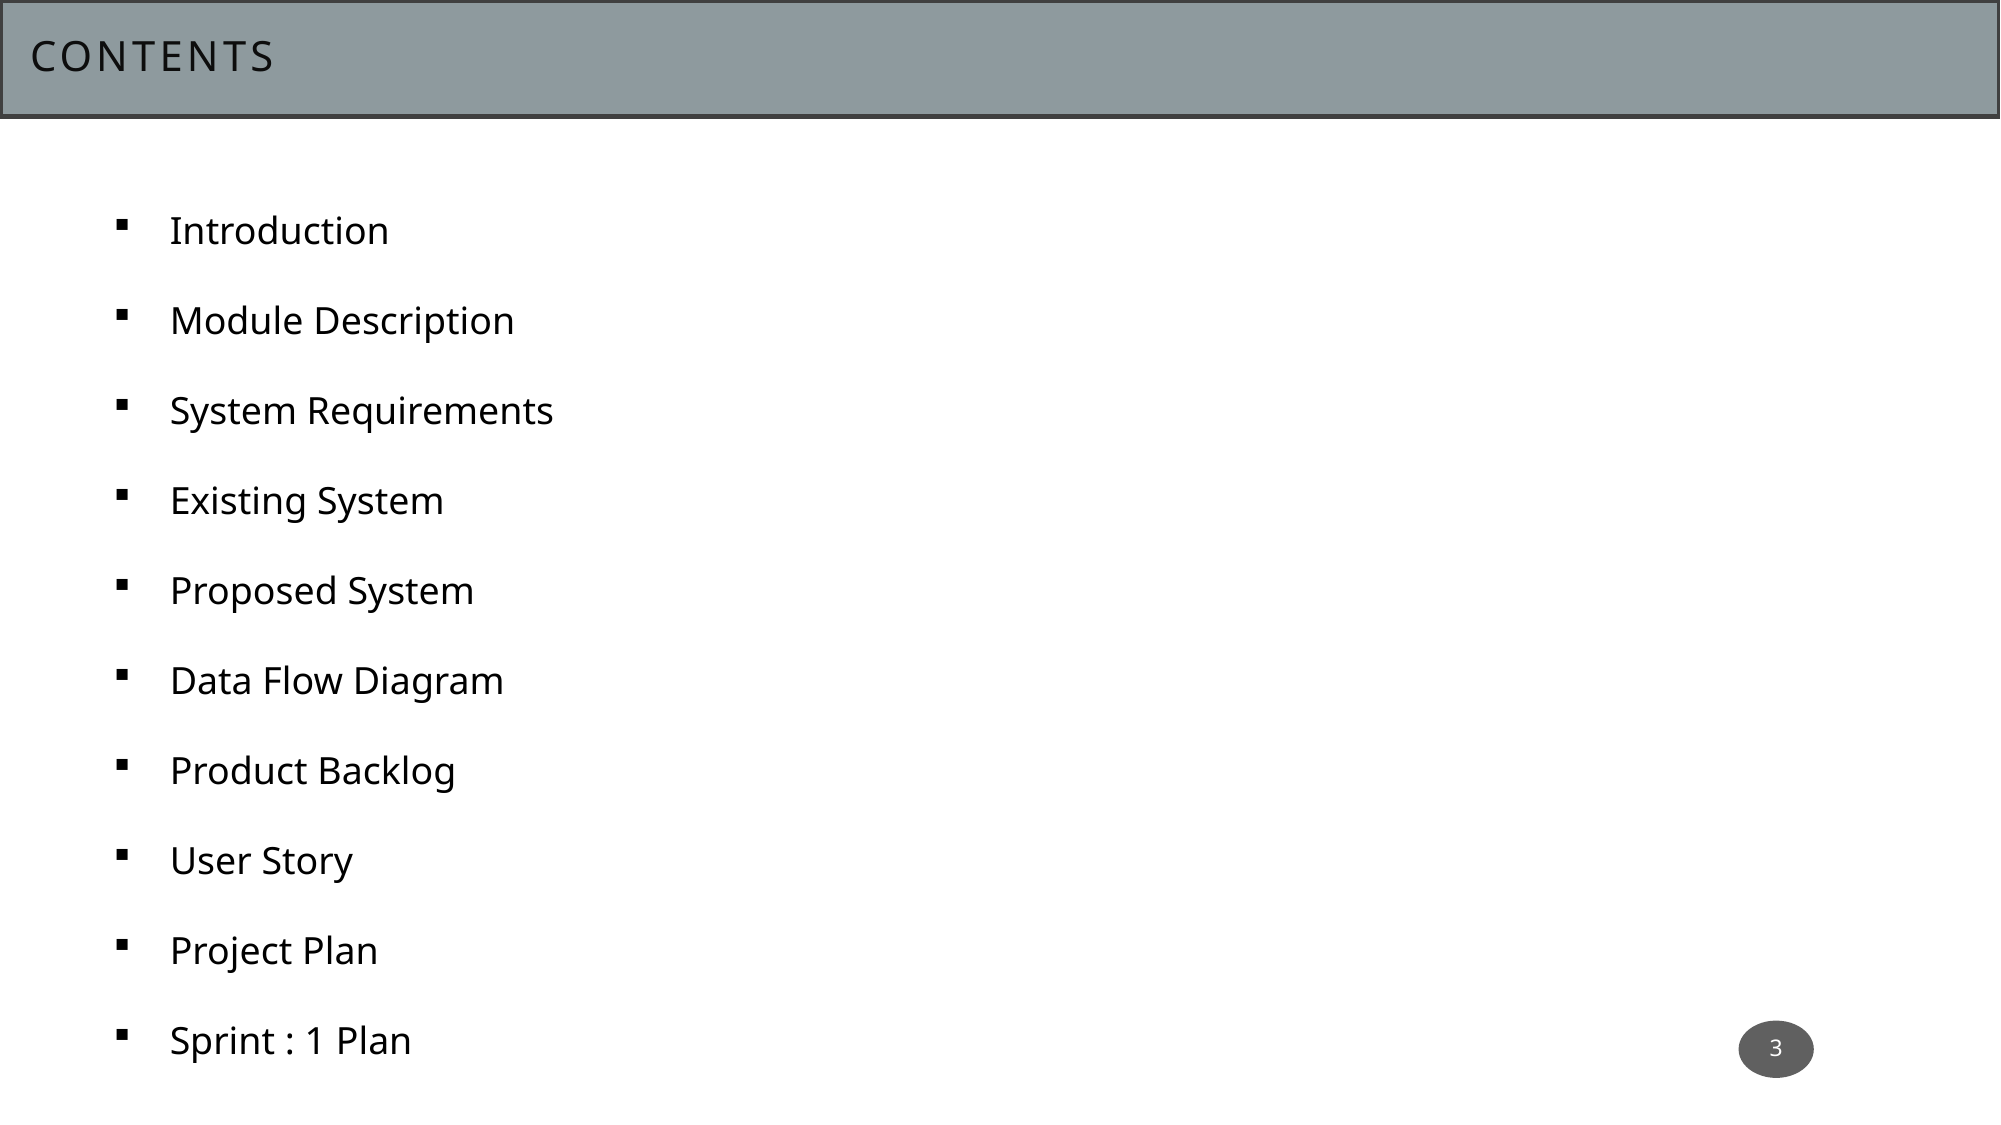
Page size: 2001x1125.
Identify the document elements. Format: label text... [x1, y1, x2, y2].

slide_number 3 [1750, 1070, 1803, 1078]
text_box Introduction Module Description System Requirements Existing System Proposed System Data Flow Diagram Product Backlog User Story Project Plan Sprint : 1 Plan [98, 154, 1902, 1070]
title CONTENTS [0, 0, 2000, 119]
